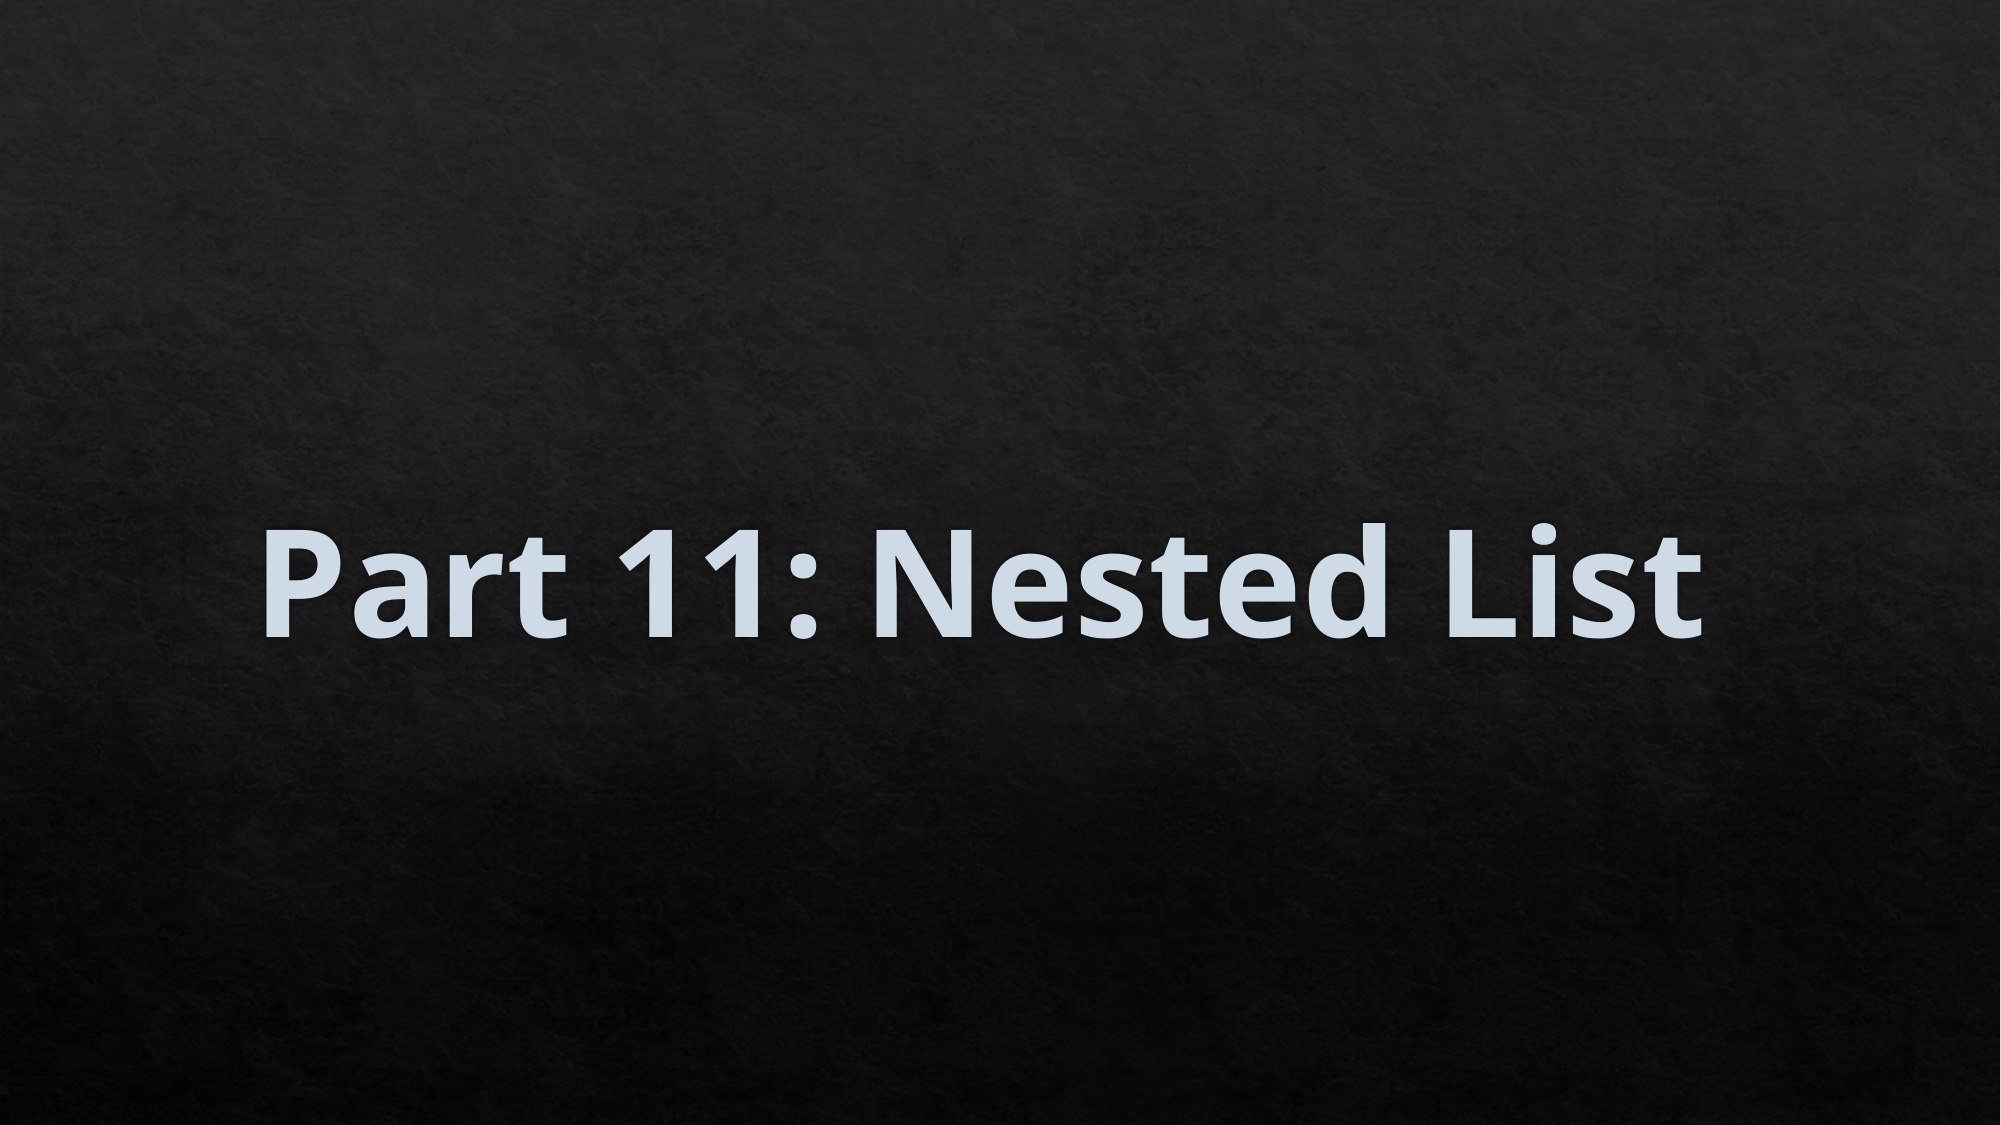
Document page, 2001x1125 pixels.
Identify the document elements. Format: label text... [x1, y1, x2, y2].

title Part 11: Nested List [225, 377, 1775, 678]
